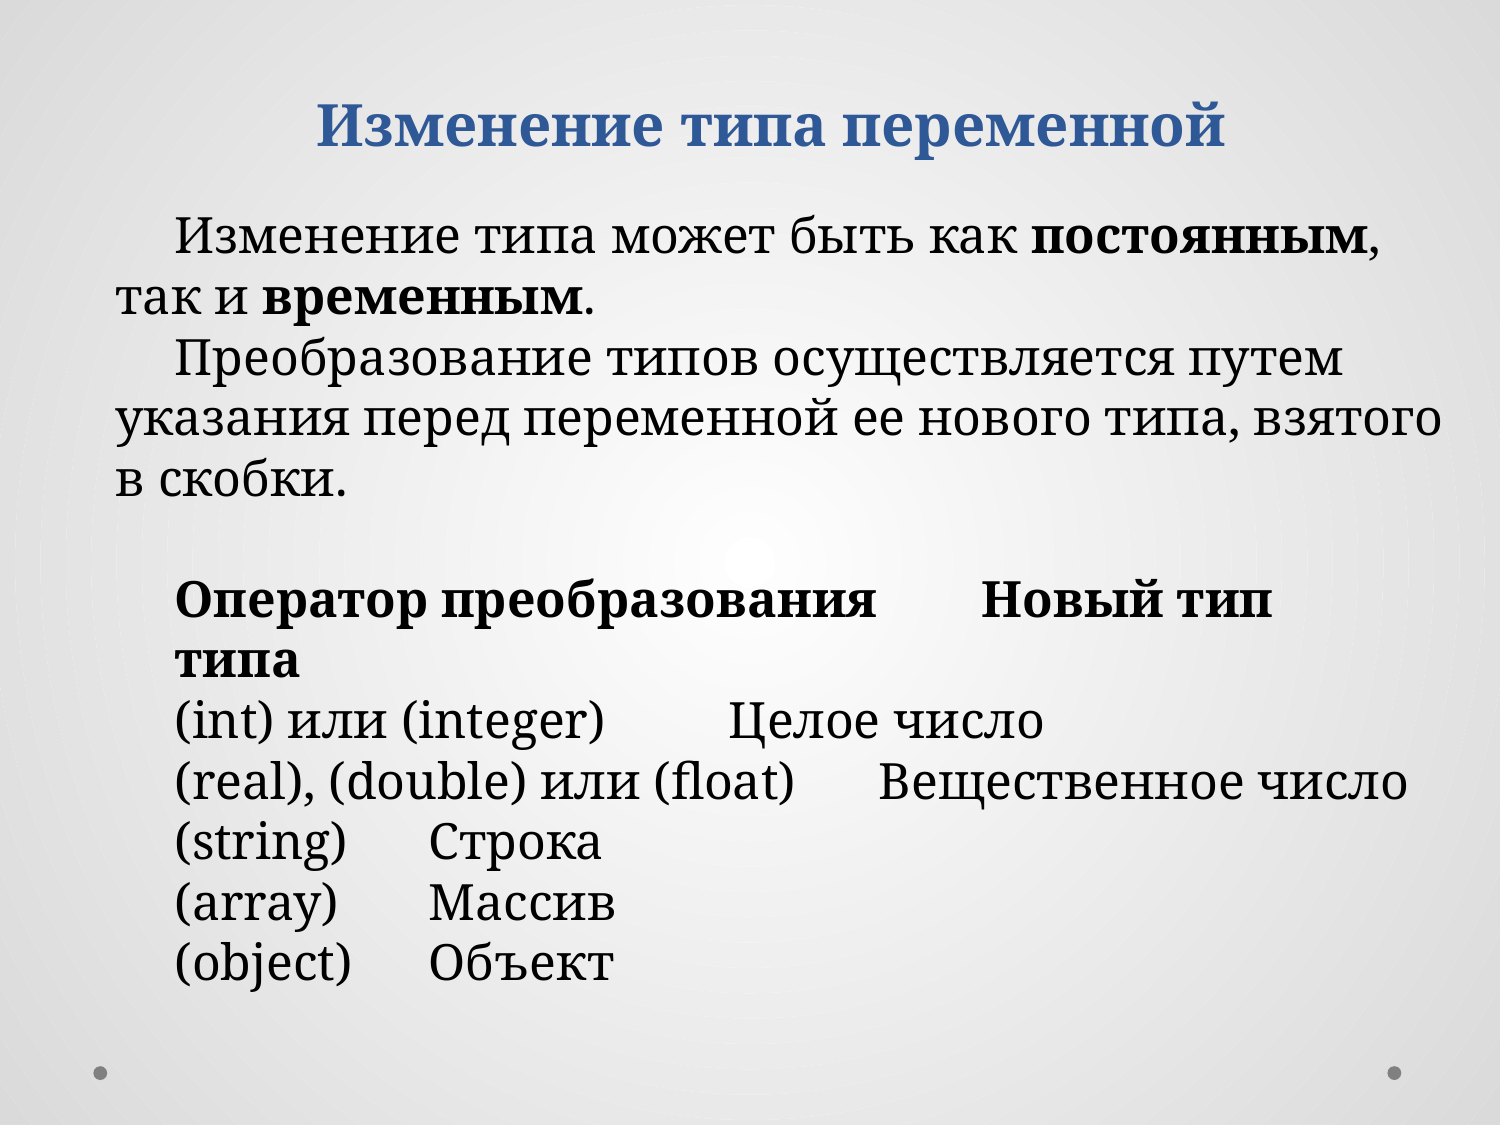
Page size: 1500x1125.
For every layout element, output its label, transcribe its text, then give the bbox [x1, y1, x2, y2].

text_box Изменение типа переменной [118, 80, 1424, 166]
text_box Изменение типа может быть как постоянным, так и временным. Преобразование типов осуществляется путем указания перед переменной ее нового типа, взятого в скобки. Оператор преобразования Новый тип типа (int) или (integer) Целое число (real), (double) или (float) Вещественное число (string) Строка (array) Массив (object) Объект [100, 195, 1459, 999]
